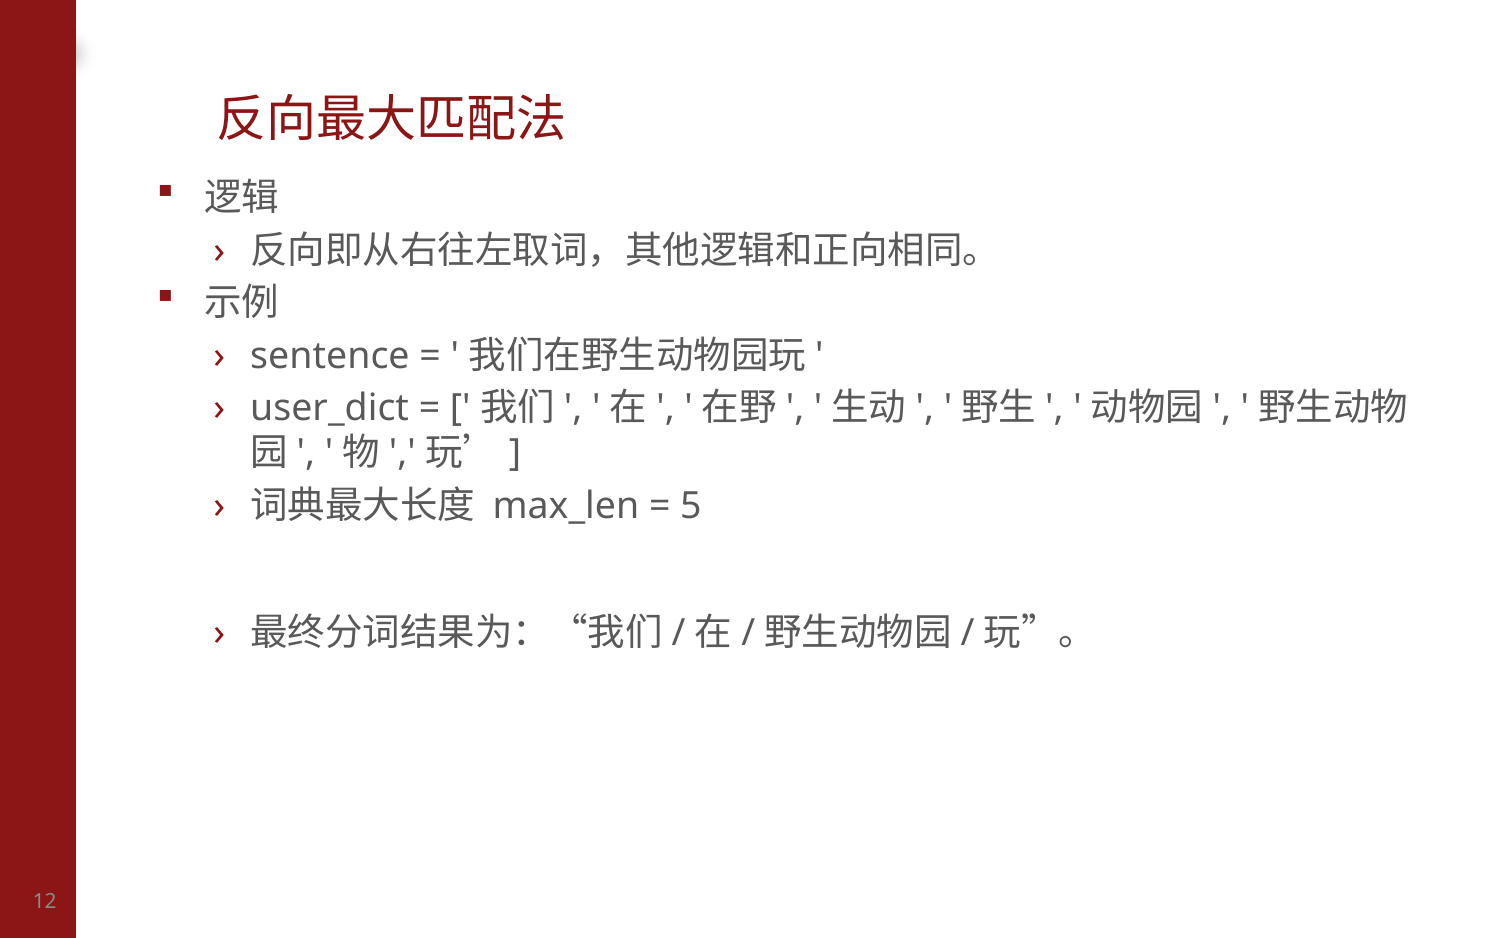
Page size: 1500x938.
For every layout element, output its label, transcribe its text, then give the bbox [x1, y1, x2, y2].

picture [0, 0, 1500, 938]
slide_number 12 [17, 876, 157, 927]
list 逻辑 反向即从右往左取词，其他逻辑和正向相同。 示例 sentence = '我们在野生动物园玩' user_dict = ['我们', '在', '在野', '生动', '野生', '动物园', '野生动物园', '物','玩’] 词典最大长度 max_len = 5 最终分词结果为：“我们/在/野生动物园/玩”。 [156, 165, 1421, 851]
title 反向最大匹配法 [216, 65, 1420, 155]
